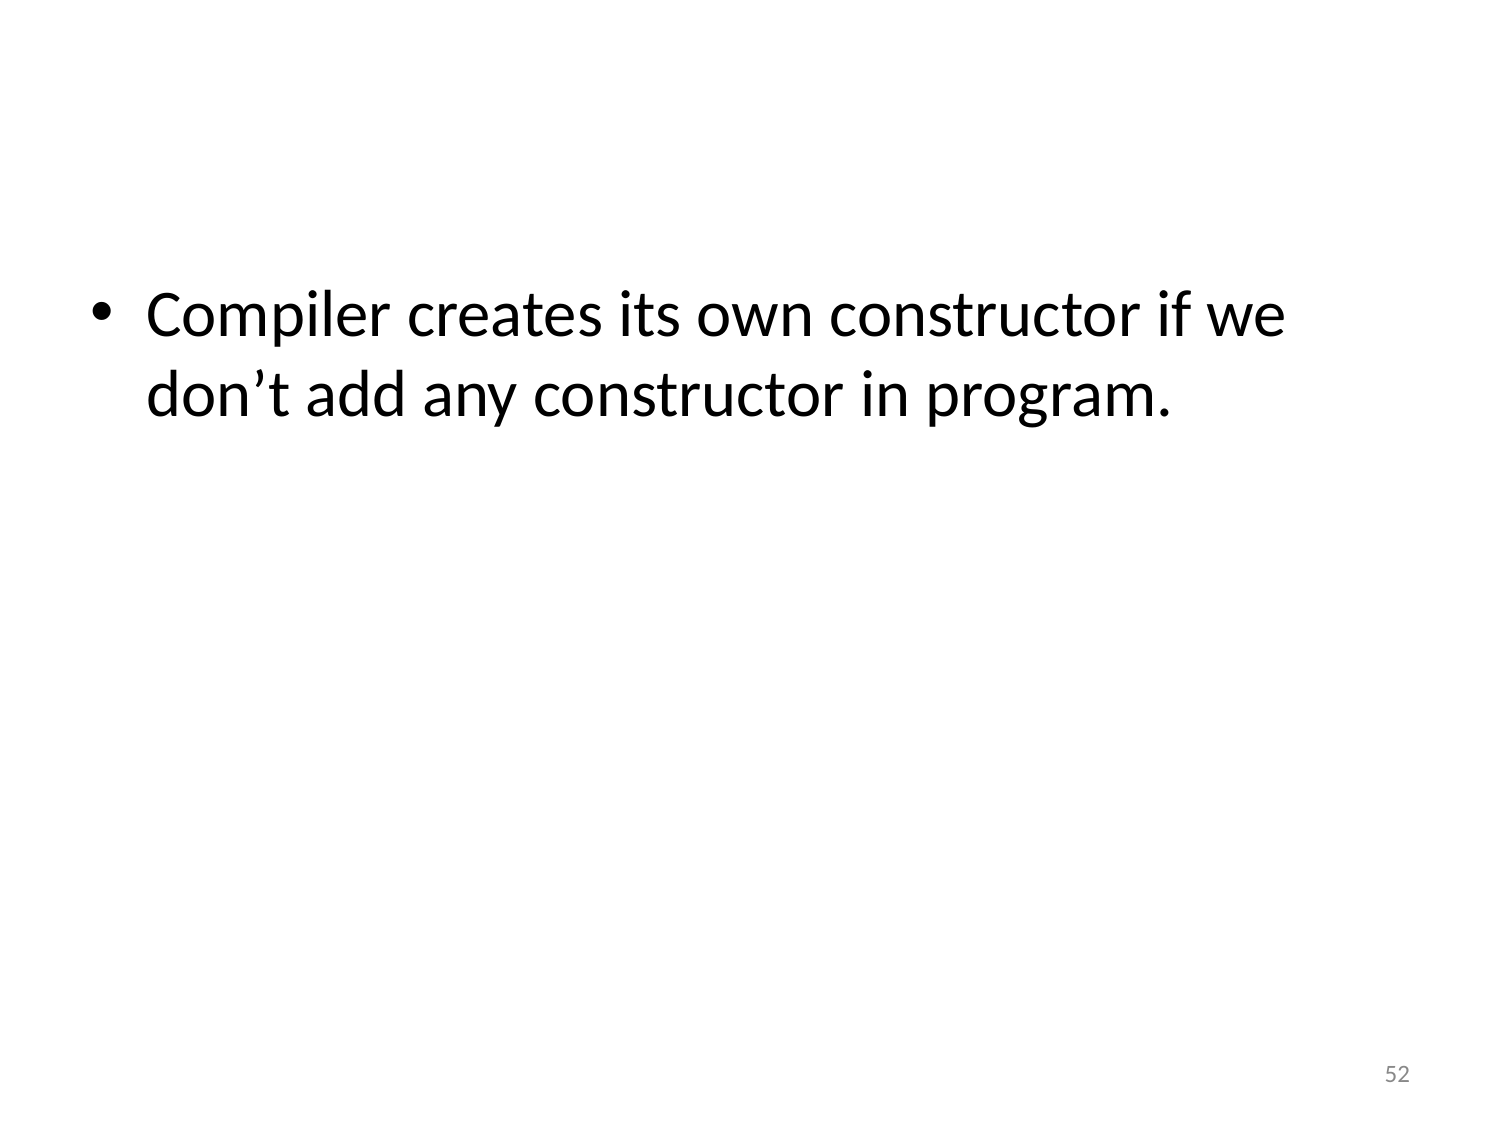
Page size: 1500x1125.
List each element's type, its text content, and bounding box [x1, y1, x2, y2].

slide_number 52 [1074, 1042, 1425, 1103]
list Compiler creates its own constructor if we don’t add any constructor in program. [75, 262, 1425, 1005]
